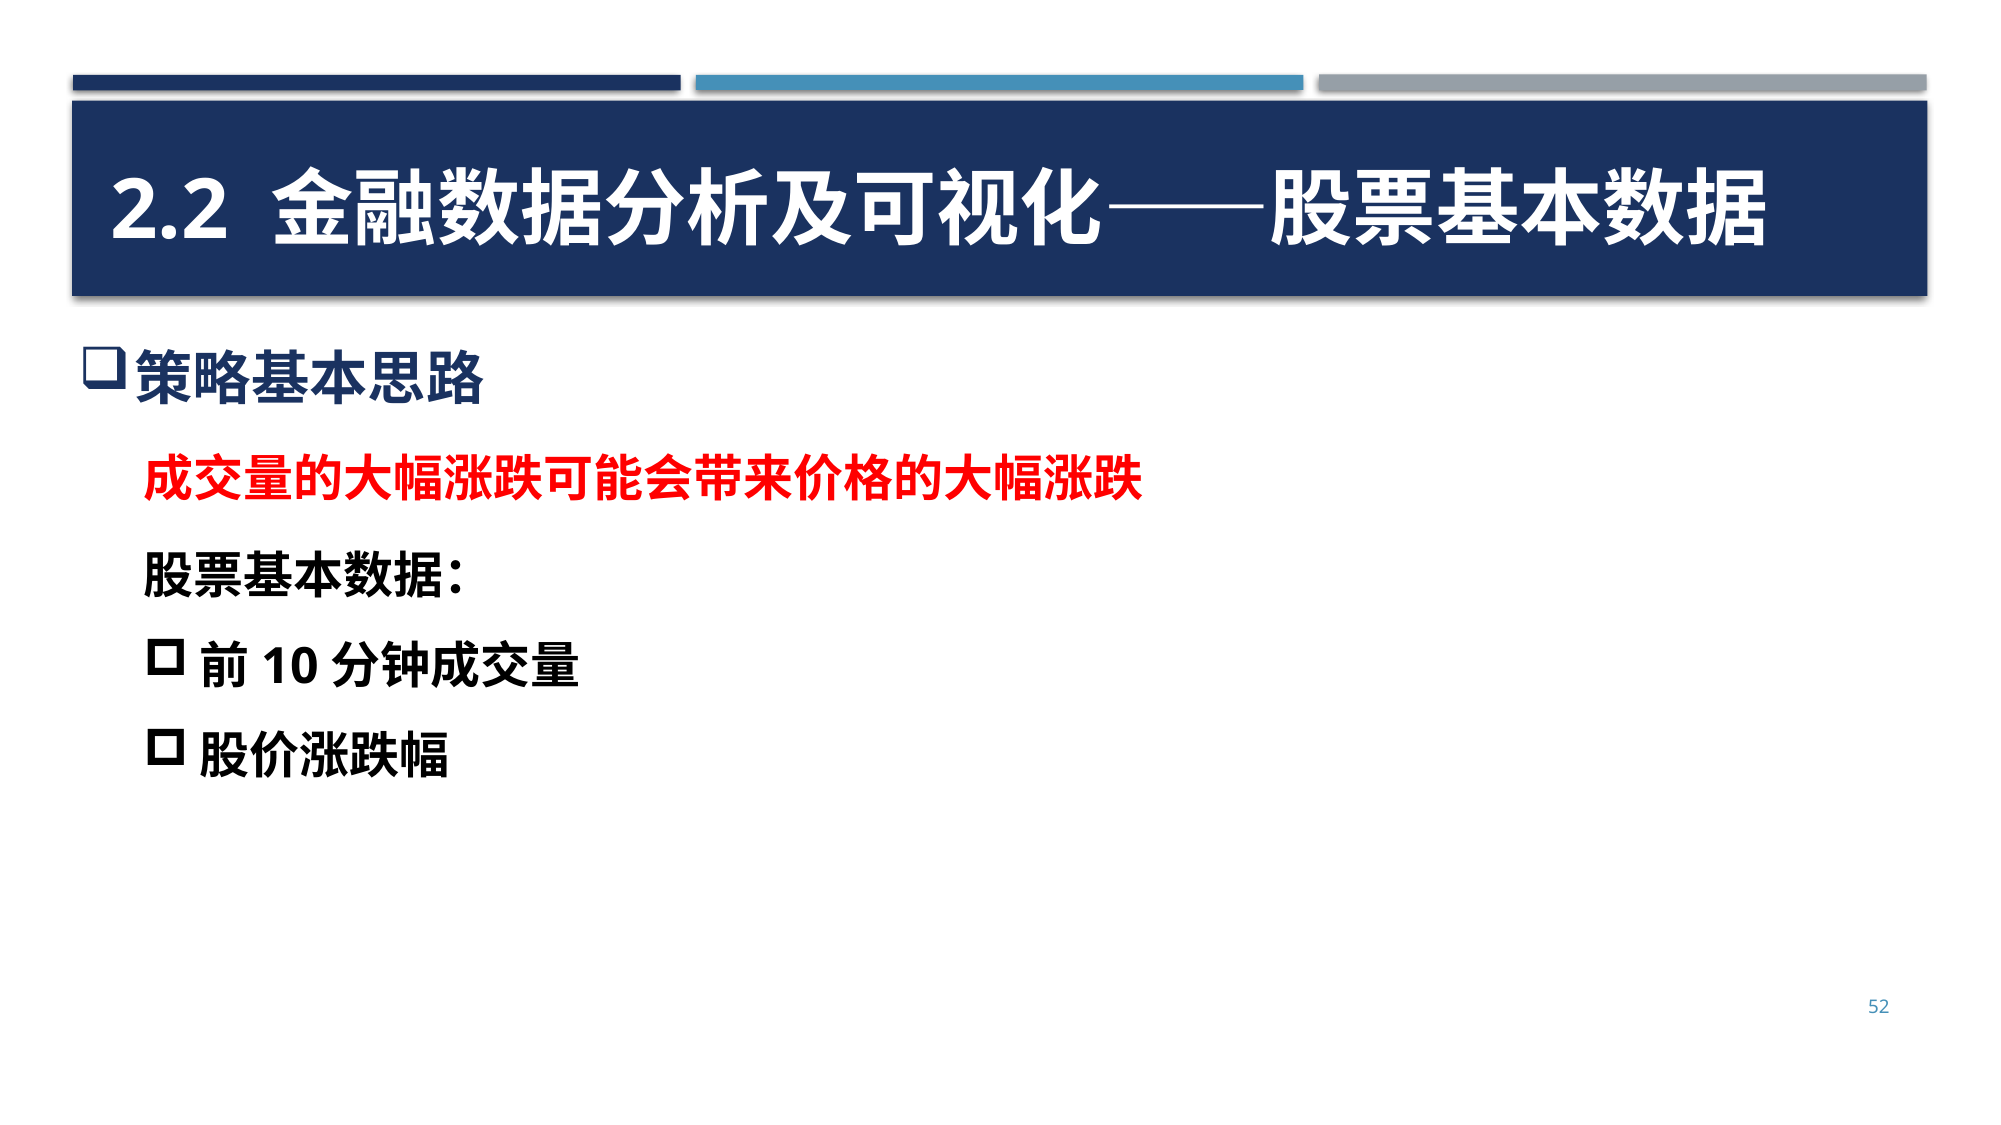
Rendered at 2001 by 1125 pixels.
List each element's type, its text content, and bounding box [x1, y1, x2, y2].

text_box 策略基本思路 [63, 298, 1925, 419]
text_box 股票基本数据： 前10分钟成交量 股价涨跌幅 [128, 505, 2000, 791]
text_box 2.2 金融数据分析及可视化——股票基本数据 [95, 147, 2000, 263]
text_box 成交量的大幅涨跌可能会带来价格的大幅涨跌 [128, 408, 2000, 505]
slide_number 52 [1732, 977, 1905, 1037]
